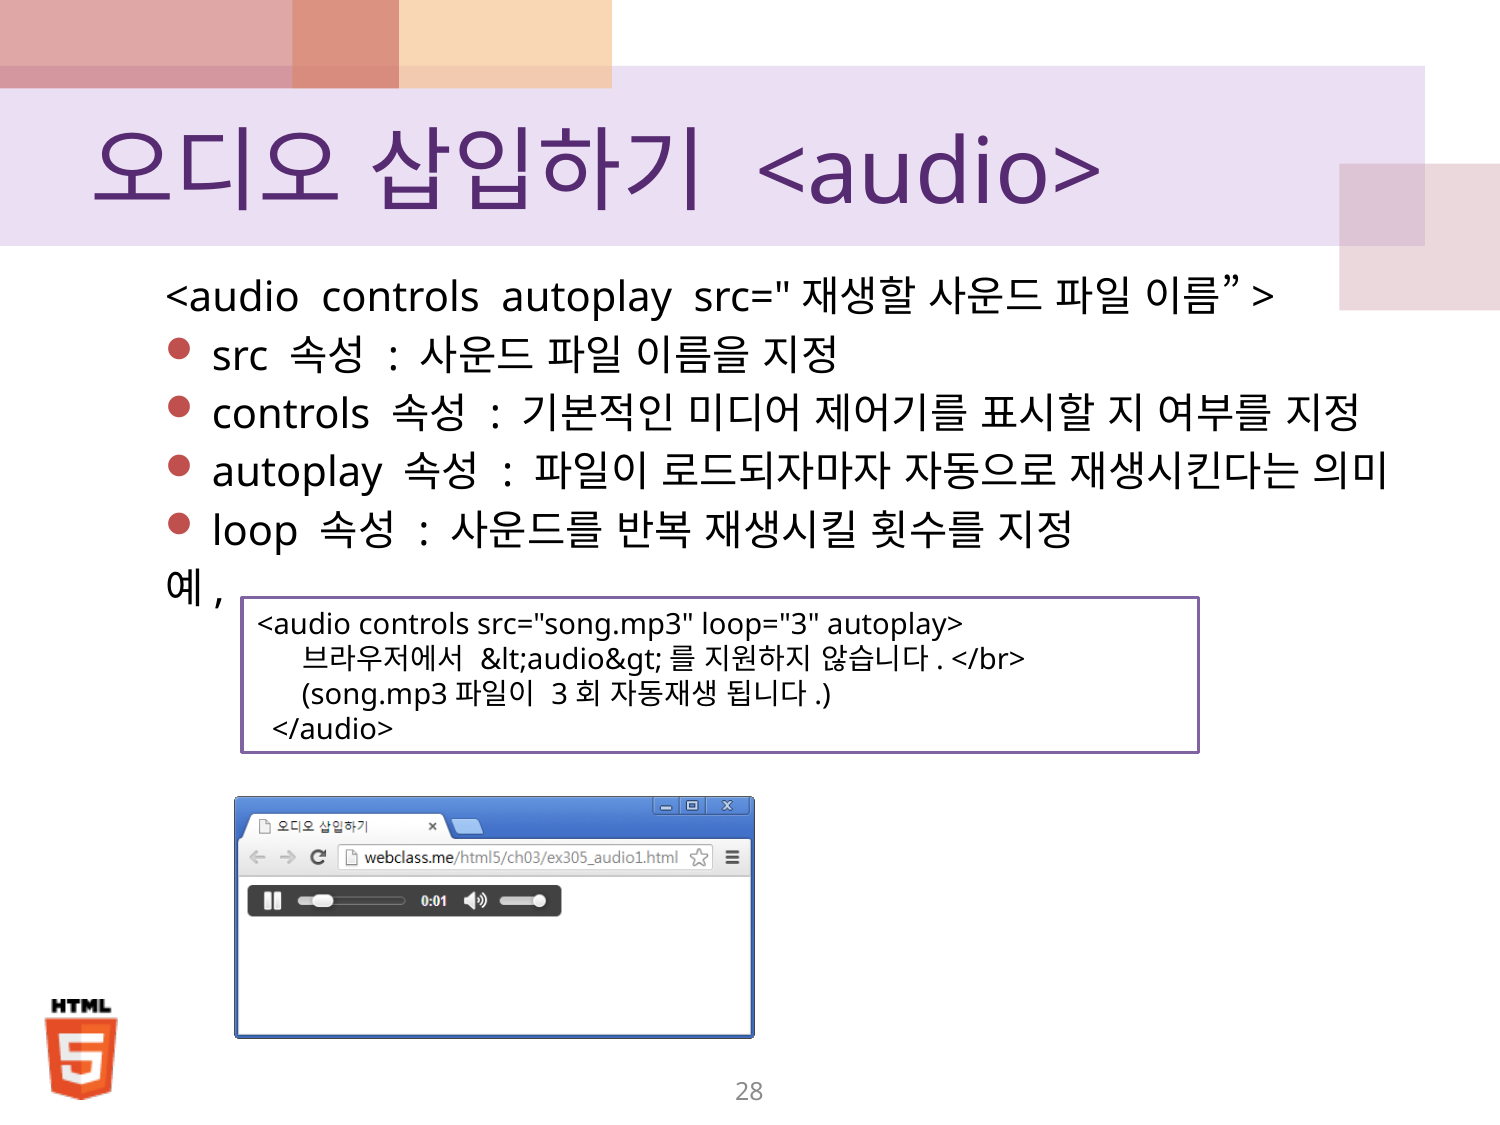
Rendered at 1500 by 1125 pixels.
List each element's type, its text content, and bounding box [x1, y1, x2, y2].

title 오디오 삽입하기 <audio> [75, 88, 1425, 246]
picture [234, 796, 755, 1040]
picture [31, 999, 132, 1100]
text_box <audio controls src="song.mp3" loop="3" autoplay> 브라우저에서 &lt;audio&gt;를 지원하지 않습니다. </br> (song.mp3파일이 3회 자동재생 됩니다.) </audio> [240, 596, 1200, 754]
list <audio controls autoplay src="재생할 사운드 파일 이름”> src 속성 : 사운드 파일 이름을 지정 controls 속성 : 기본적인 미디어 제어기를 표시할 지 여부를 지정 autoplay 속성 : 파일이 로드되자마자 자동으로 재생시킨다는 의미 loop 속성 : 사운드를 반복 재생시킬 횟수를 지정 예, [75, 262, 1425, 1005]
slide_number 28 [574, 1072, 925, 1113]
